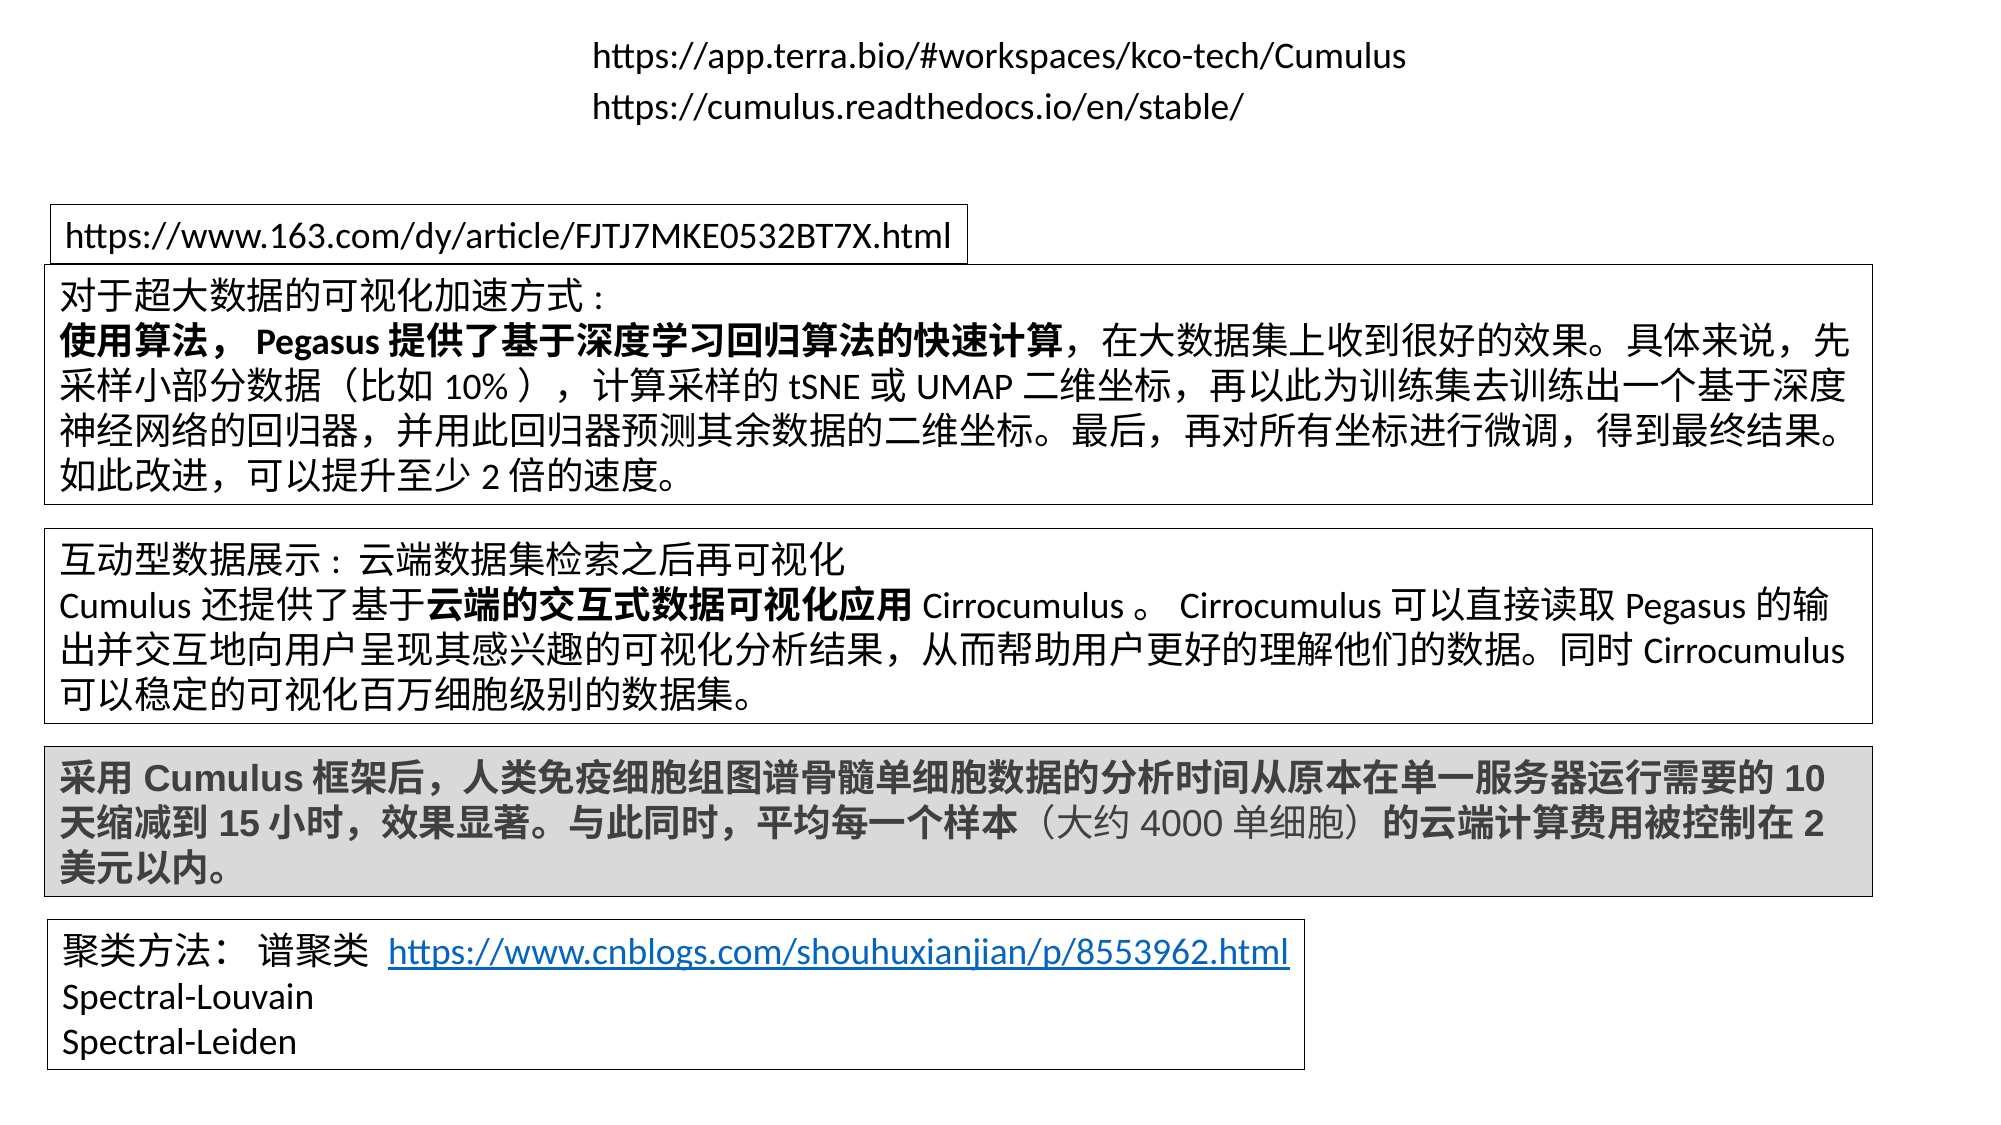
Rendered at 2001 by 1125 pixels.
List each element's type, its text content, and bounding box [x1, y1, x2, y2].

text_box https://www.163.com/dy/article/FJTJ7MKE0532BT7X.html [50, 204, 968, 264]
text_box https://app.terra.bio/#workspaces/kco-tech/Cumulus [577, 23, 1423, 83]
text_box https://cumulus.readthedocs.io/en/stable/ [577, 75, 1260, 135]
text_box 聚类方法： 谱聚类 https://www.cnblogs.com/shouhuxianjian/p/8553962.html Spectral-Louvain Spectral-Leiden [47, 919, 1305, 1070]
text_box 采用Cumulus框架后，人类免疫细胞组图谱骨髓单细胞数据的分析时间从原本在单一服务器运行需要的10天缩减到15小时，效果显著。与此同时，平均每一个样本（大约4000单细胞）的云端计算费用被控制在2美元以内。 [44, 746, 1873, 897]
text_box 对于超大数据的可视化加速方式: 使用算法，Pegasus提供了基于深度学习回归算法的快速计算，在大数据集上收到很好的效果。具体来说，先采样小部分数据（比如10%），计算采样的tSNE或UMAP二维坐标，再以此为训练集去训练出一个基于深度神经网络的回归器，并用此回归器预测其余数据的二维坐标。最后，再对所有坐标进行微调，得到最终结果。如此改进，可以提升至少2倍的速度。 [44, 264, 1873, 505]
text_box 互动型数据展示: 云端数据集检索之后再可视化 Cumulus还提供了基于云端的交互式数据可视化应用Cirrocumulus。Cirrocumulus可以直接读取Pegasus的输出并交互地向用户呈现其感兴趣的可视化分析结果，从而帮助用户更好的理解他们的数据。同时Cirrocumulus可以稳定的可视化百万细胞级别的数据集。 [44, 528, 1873, 724]
